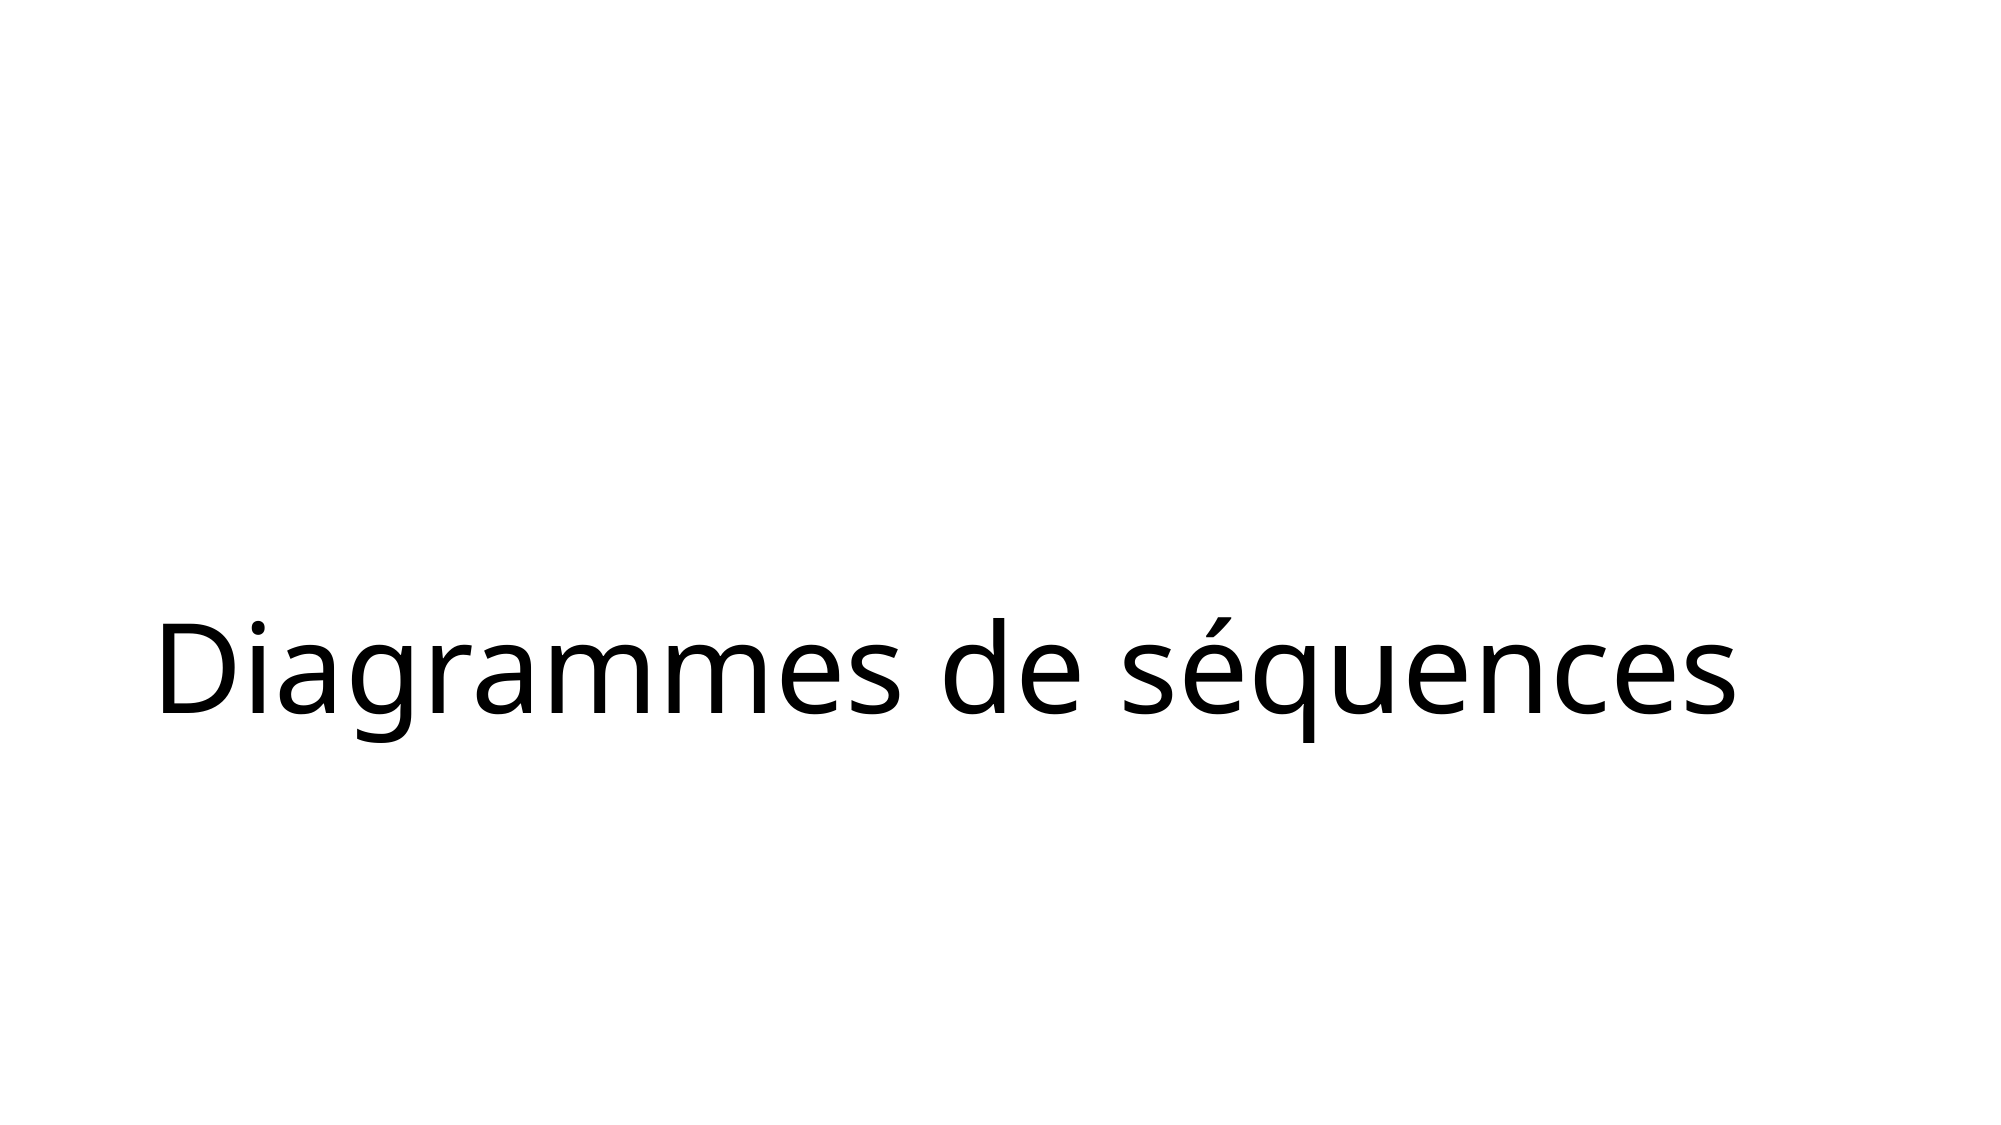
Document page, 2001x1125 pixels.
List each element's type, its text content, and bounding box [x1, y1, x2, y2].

title Diagrammes de séquences [136, 280, 1862, 749]
